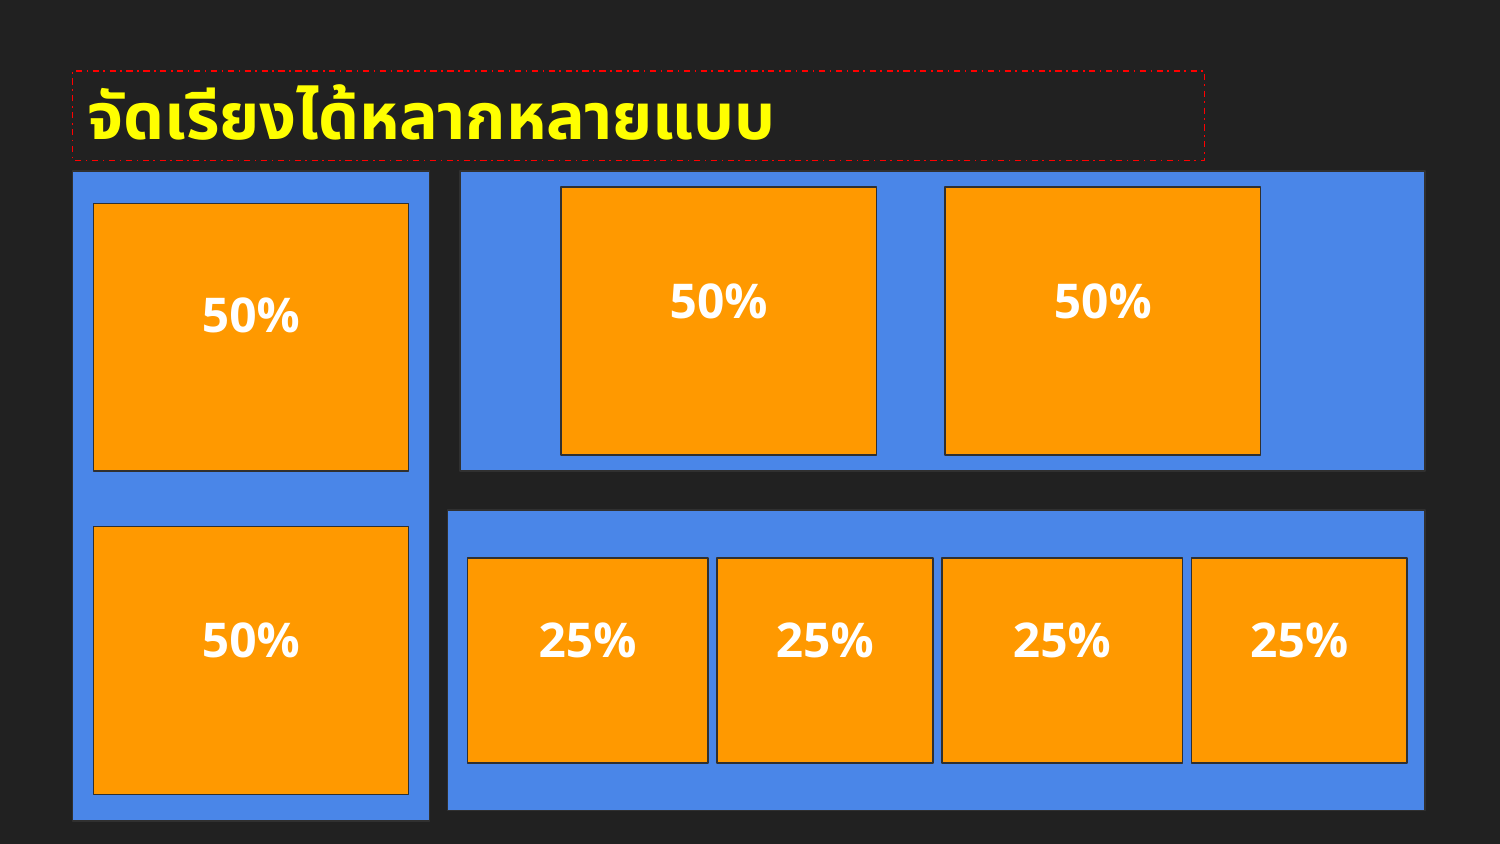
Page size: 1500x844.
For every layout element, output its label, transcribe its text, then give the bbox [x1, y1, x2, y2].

text_box [72, 395, 430, 601]
text_box 50% [0, 601, 236, 720]
text_box [467, 557, 709, 601]
text_box [941, 720, 1183, 763]
text_box 50% [367, 262, 752, 381]
text_box 50% [0, 276, 602, 395]
text_box [93, 720, 409, 795]
text_box 25% [948, 601, 1500, 720]
text_box [717, 720, 933, 763]
text_box 50% [752, 262, 1454, 381]
text_box [945, 381, 1261, 456]
text_box [459, 381, 1425, 472]
text_box [717, 557, 933, 601]
text_box [93, 395, 409, 472]
text_box [447, 720, 1426, 811]
text_box [561, 187, 877, 262]
text_box [72, 720, 430, 821]
text_box [447, 510, 1426, 601]
text_box [1191, 720, 1408, 763]
text_box [945, 187, 1261, 262]
text_box [72, 171, 430, 276]
text_box [1191, 557, 1408, 601]
text_box [93, 526, 409, 601]
text_box [93, 203, 409, 276]
title จัดเรียงได้หลากหลายแบบ [72, 70, 1205, 161]
text_box 25% [236, 601, 474, 720]
text_box [941, 557, 1183, 601]
text_box 25% [474, 601, 711, 720]
text_box [467, 720, 709, 763]
text_box 25% [711, 601, 948, 720]
text_box [459, 170, 1425, 262]
text_box [561, 381, 877, 456]
